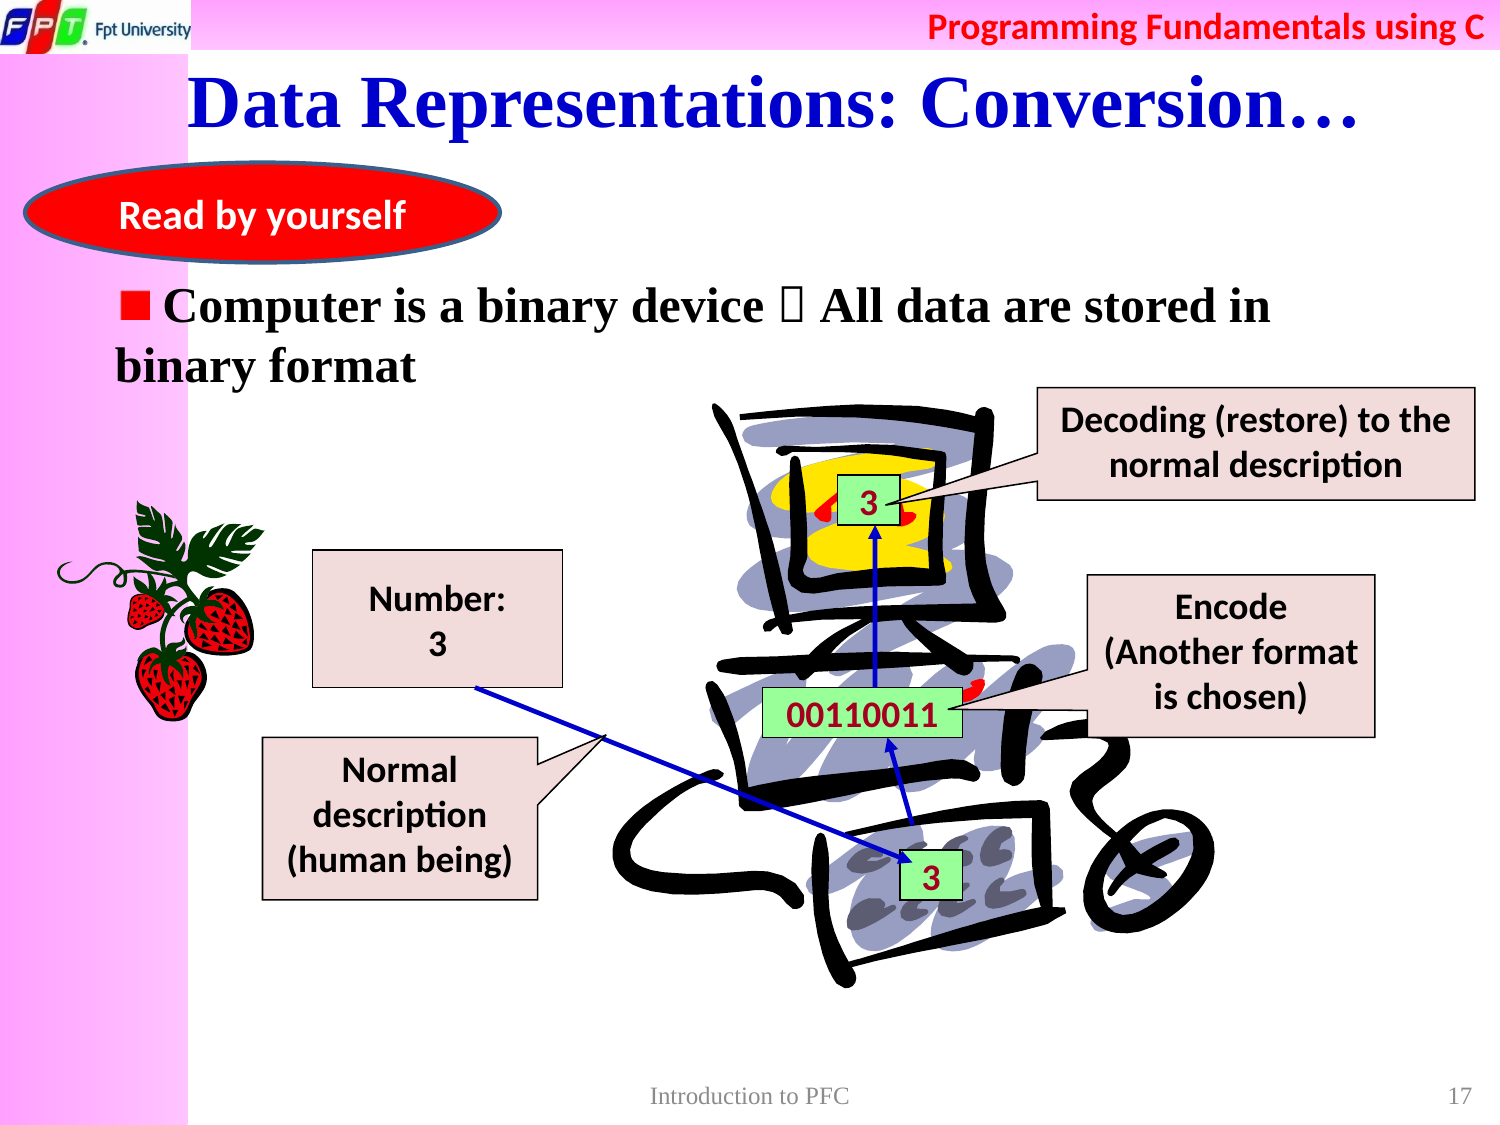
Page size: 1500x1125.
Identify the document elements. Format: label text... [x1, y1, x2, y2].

text_box Computer is a binary device  All data are stored in binary format [99, 265, 1400, 400]
picture [114, 284, 150, 320]
picture [0, 0, 191, 54]
text_box Read by yourself [22, 160, 503, 265]
text_box Encode (Another format is chosen) [1225, 574, 1375, 738]
text_box Decoding (restore) to the normal description [1037, 387, 1475, 501]
picture [49, 499, 265, 722]
title Data Representations: Conversion… [125, 45, 1425, 150]
text_box Number: 3 [312, 549, 563, 688]
footer Introduction to PFC [512, 1074, 988, 1116]
picture [612, 399, 1220, 994]
slide_number 17 [1137, 1074, 1488, 1116]
text_box Normal description (human being) [262, 734, 607, 900]
